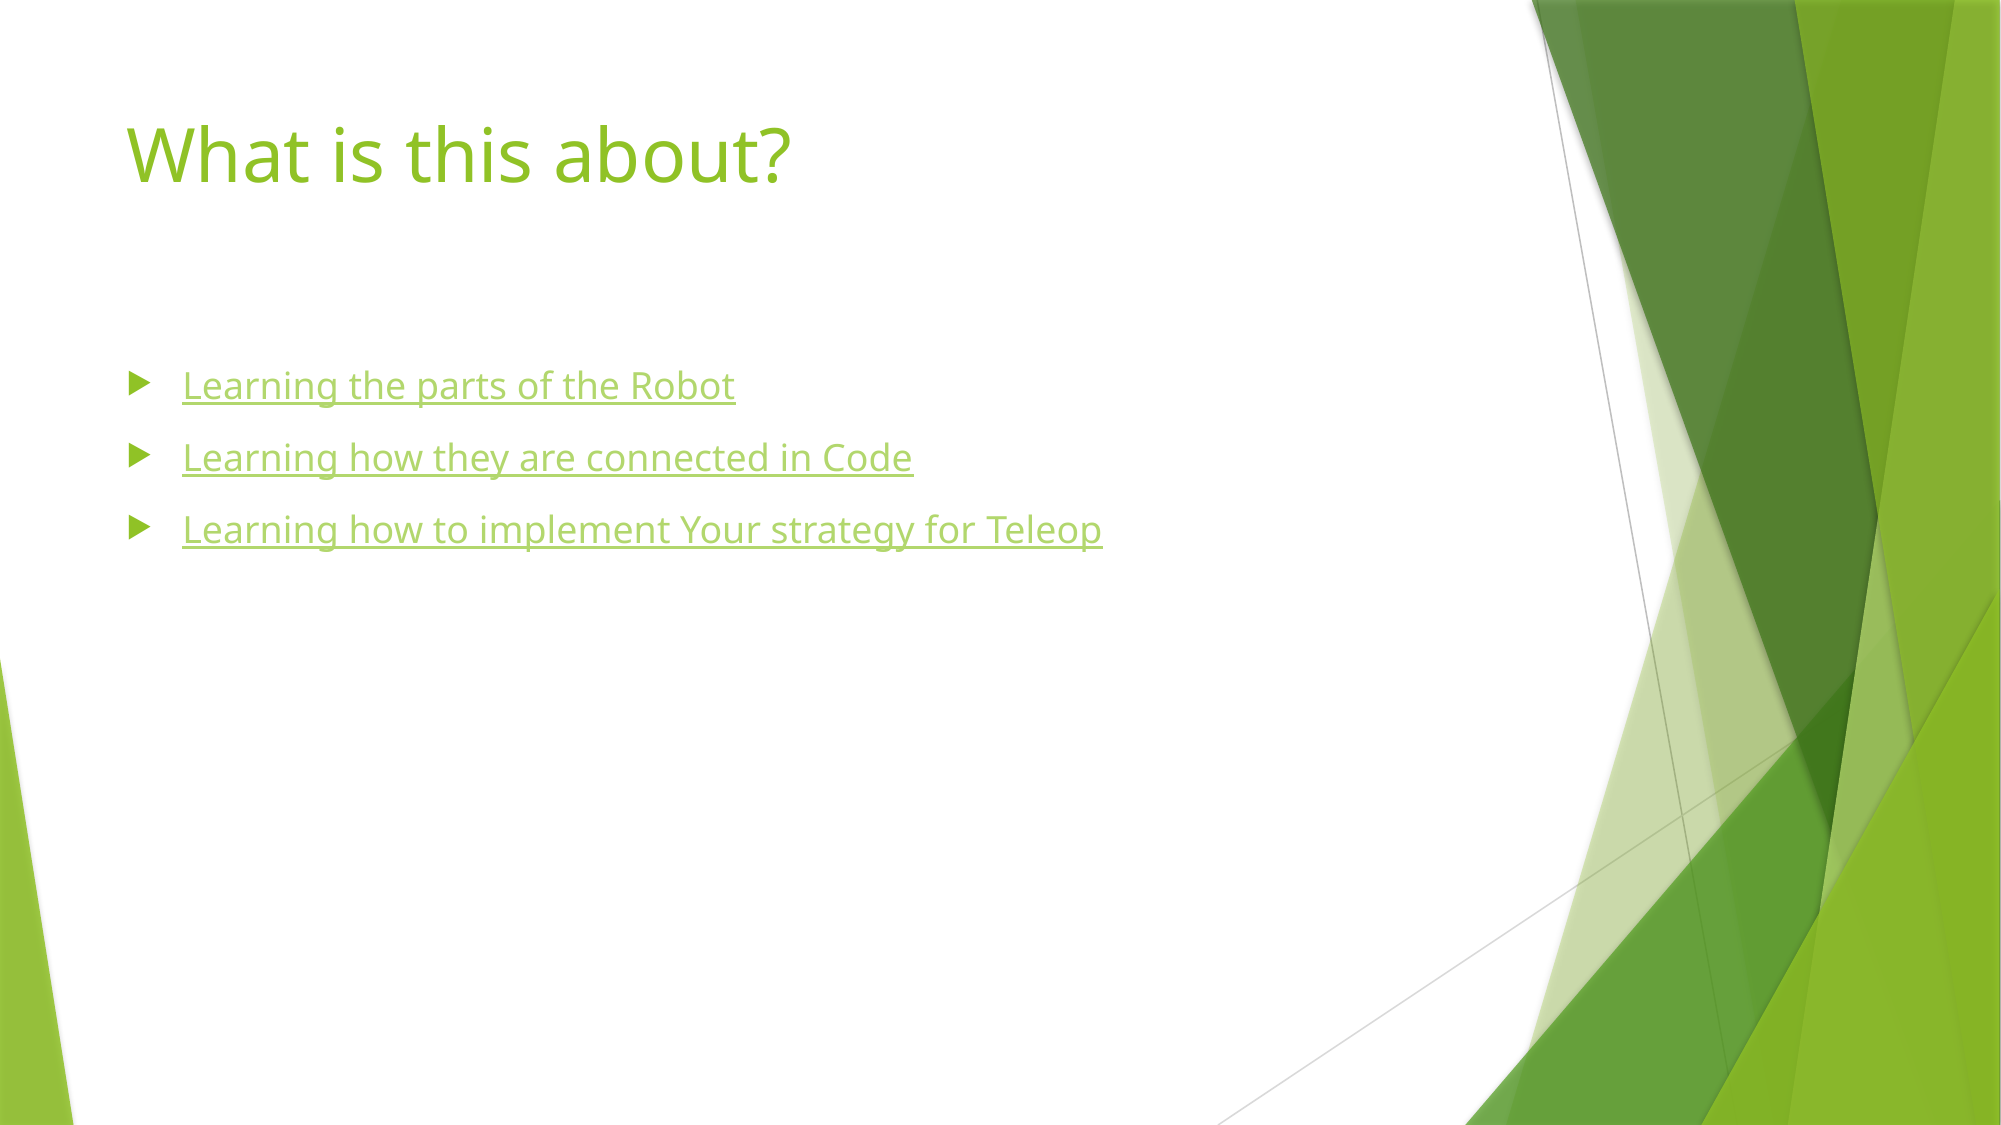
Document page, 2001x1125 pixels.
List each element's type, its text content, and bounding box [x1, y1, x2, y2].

title What is this about? [111, 99, 1522, 317]
list Learning the parts of the Robot Learning how they are connected in Code Learning how to implement Your strategy for Teleop [111, 354, 1522, 992]
